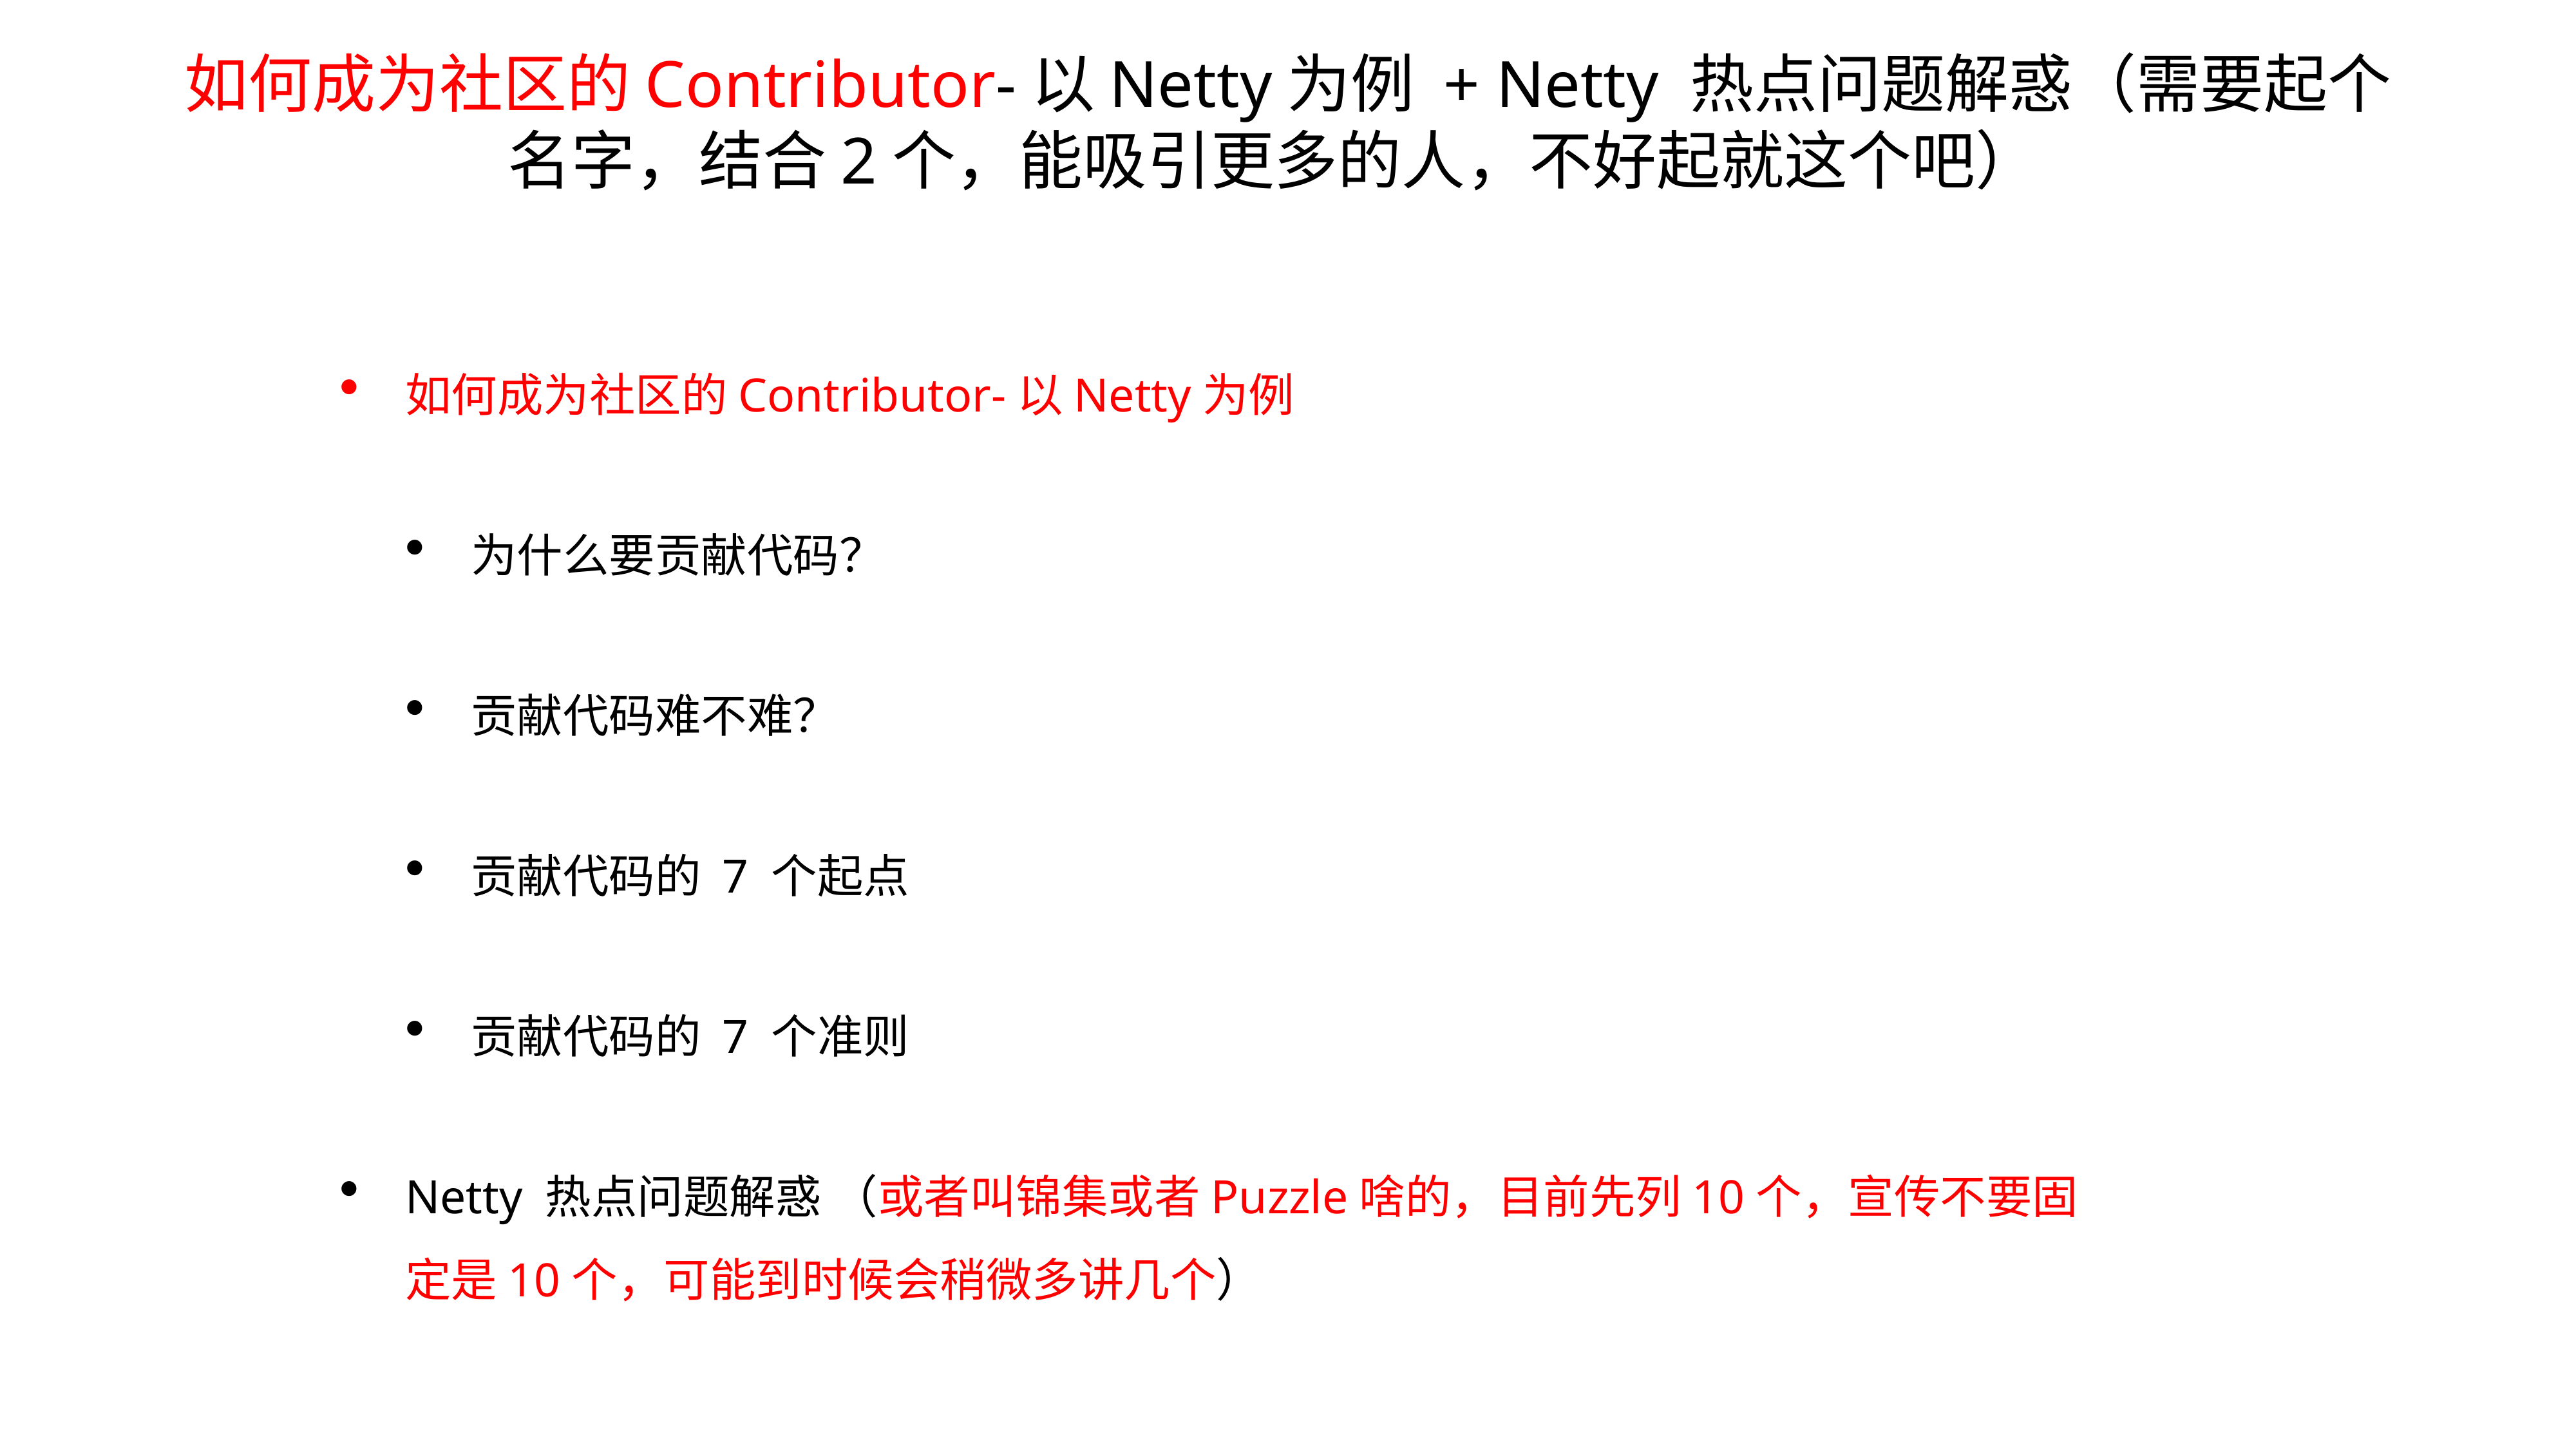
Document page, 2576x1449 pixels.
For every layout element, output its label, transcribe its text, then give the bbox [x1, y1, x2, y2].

title 如何成为社区的Contributor-以Netty为例 + Netty 热点问题解惑（需要起个名字，结合2个，能吸引更多的人，不好起就这个吧） [178, 37, 2398, 279]
list 如何成为社区的Contributor-以Netty为例 为什么要贡献代码？ 贡献代码难不难？ 贡献代码的 7 个起点 贡献代码的 7 个准则 Netty 热点问题解惑 （或者叫锦集或者Puzzle啥的，目前先列10个，宣传不要固定是10个，可能到时候会稍微多讲几个） [268, 332, 2128, 1316]
